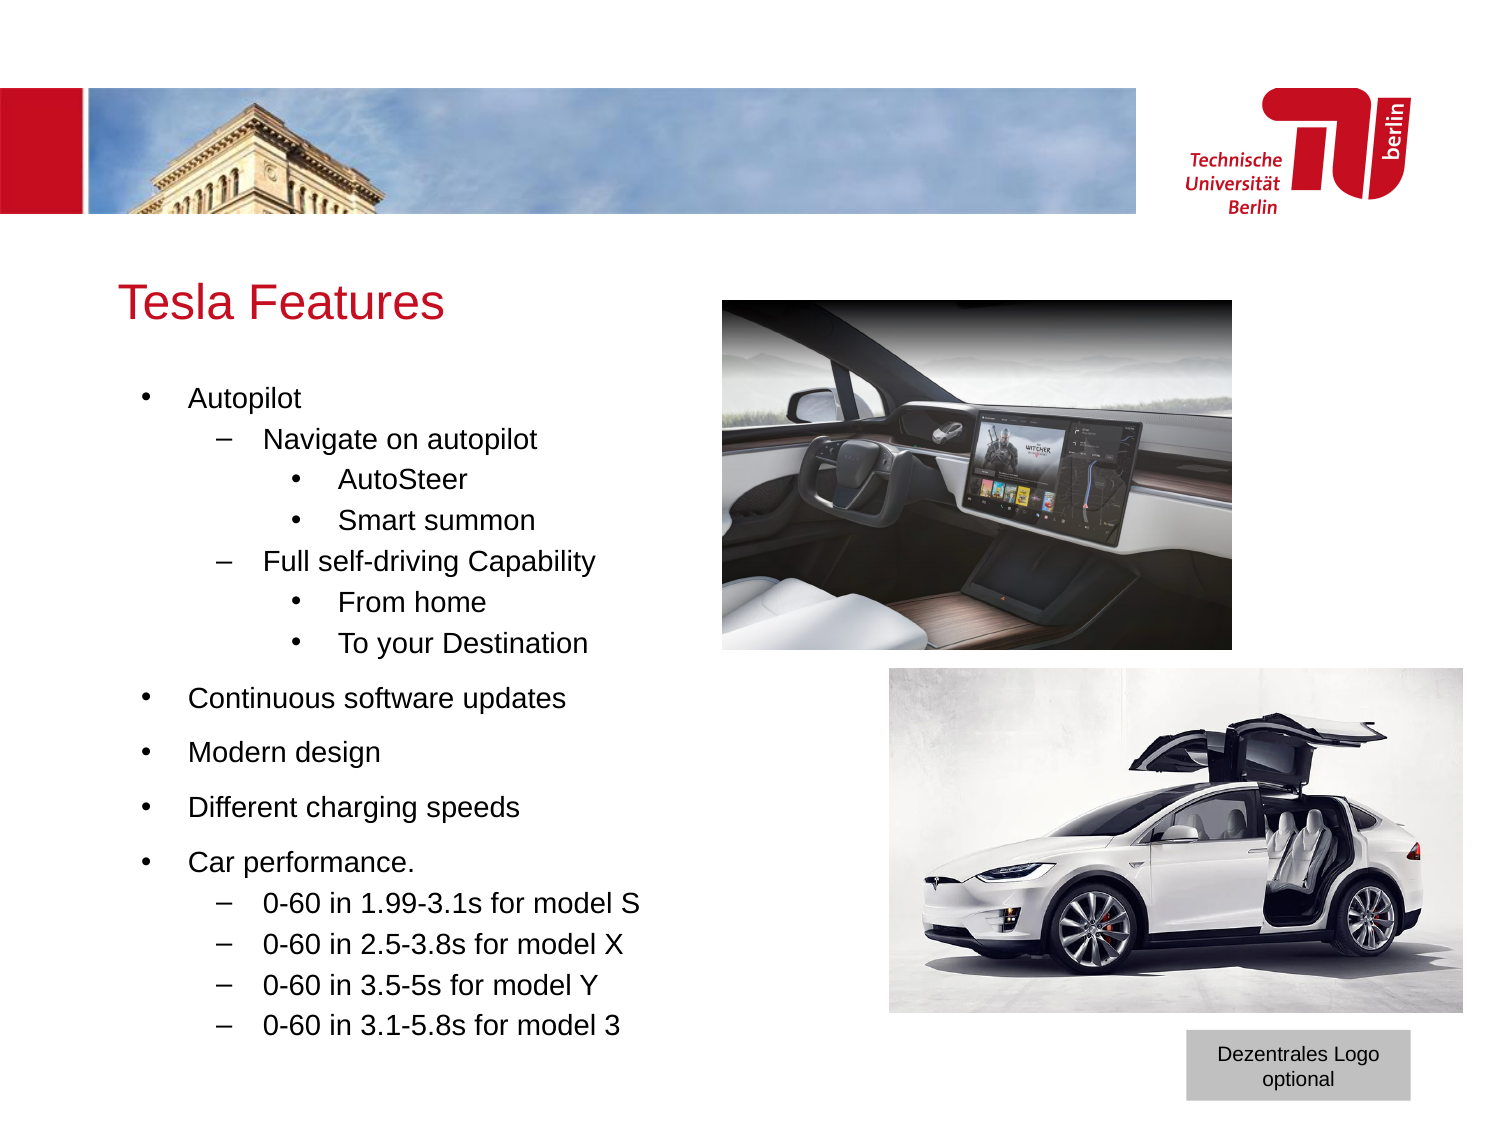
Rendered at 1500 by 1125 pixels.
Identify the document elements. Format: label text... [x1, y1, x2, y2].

picture [1186, 88, 1411, 214]
picture [722, 300, 1232, 651]
picture [0, 88, 1136, 214]
list Autopilot Navigate on autopilot AutoSteer Smart summon Full self-driving Capability From home To your Destination Continuous software updates Modern design Different charging speeds Car performance. 0-60 in 1.99-3.1s for model S 0-60 in 2.5-3.8s for model X 0-60 in 3.5-5s for model Y 0-60 in 3.1-5.8s for model 3 [88, 344, 1411, 942]
title Tesla Features [88, 281, 1411, 344]
picture [889, 668, 1463, 1013]
